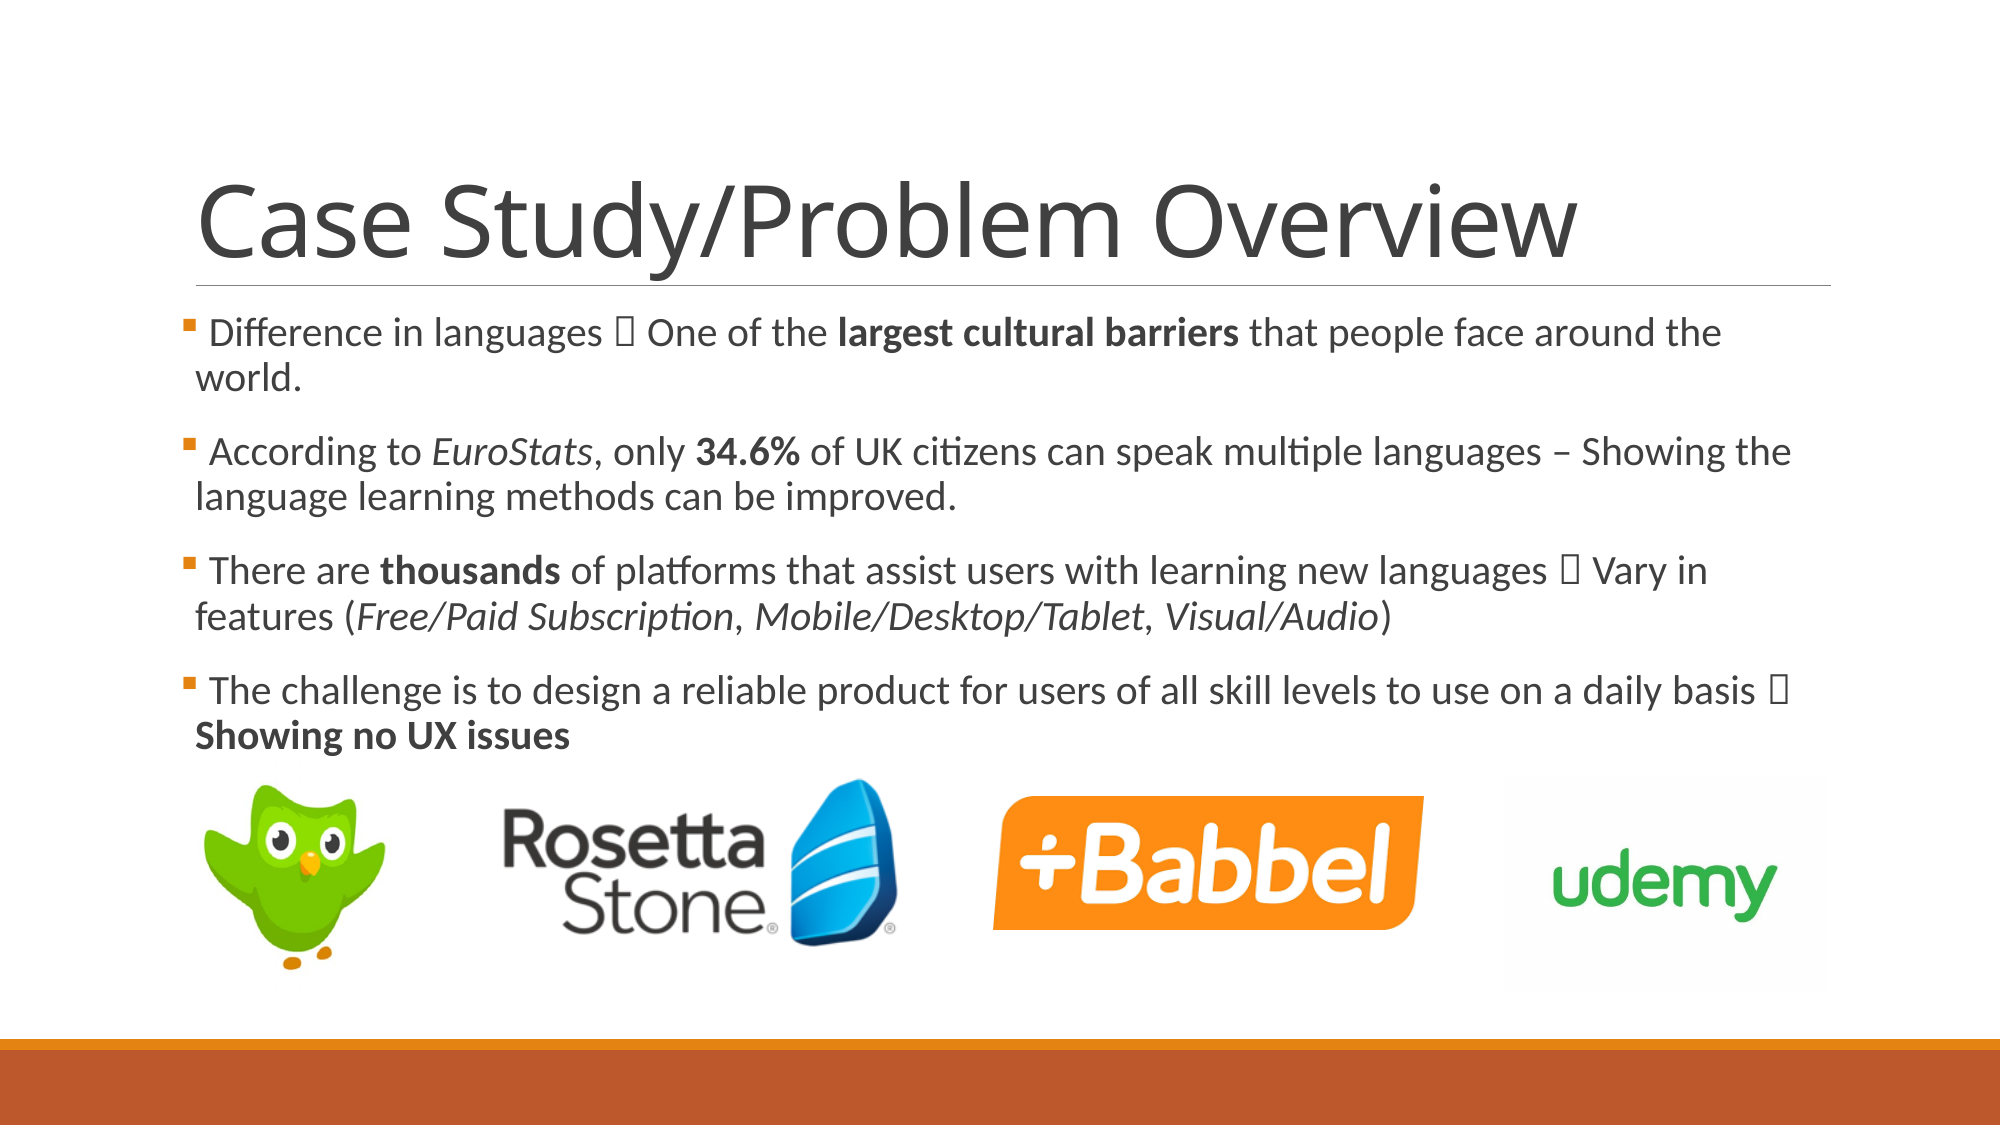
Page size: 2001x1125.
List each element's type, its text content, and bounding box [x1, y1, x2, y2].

picture [488, 763, 914, 964]
picture [993, 796, 1424, 931]
list Difference in languages  One of the largest cultural barriers that people face around the world. According to EuroStats, only 34.6% of UK citizens can speak multiple languages – Showing the language learning methods can be improved. There are thousands of platforms that assist users with learning new languages  Vary in features (Free/Paid Subscription, Mobile/Desktop/Tablet, Visual/Audio) The challenge is to design a reliable product for users of all skill levels to use on a daily basis  Showing no UX issues [180, 302, 1830, 963]
picture [179, 763, 409, 993]
picture [1503, 776, 1828, 993]
title Case Study/Problem Overview [180, 47, 1830, 285]
